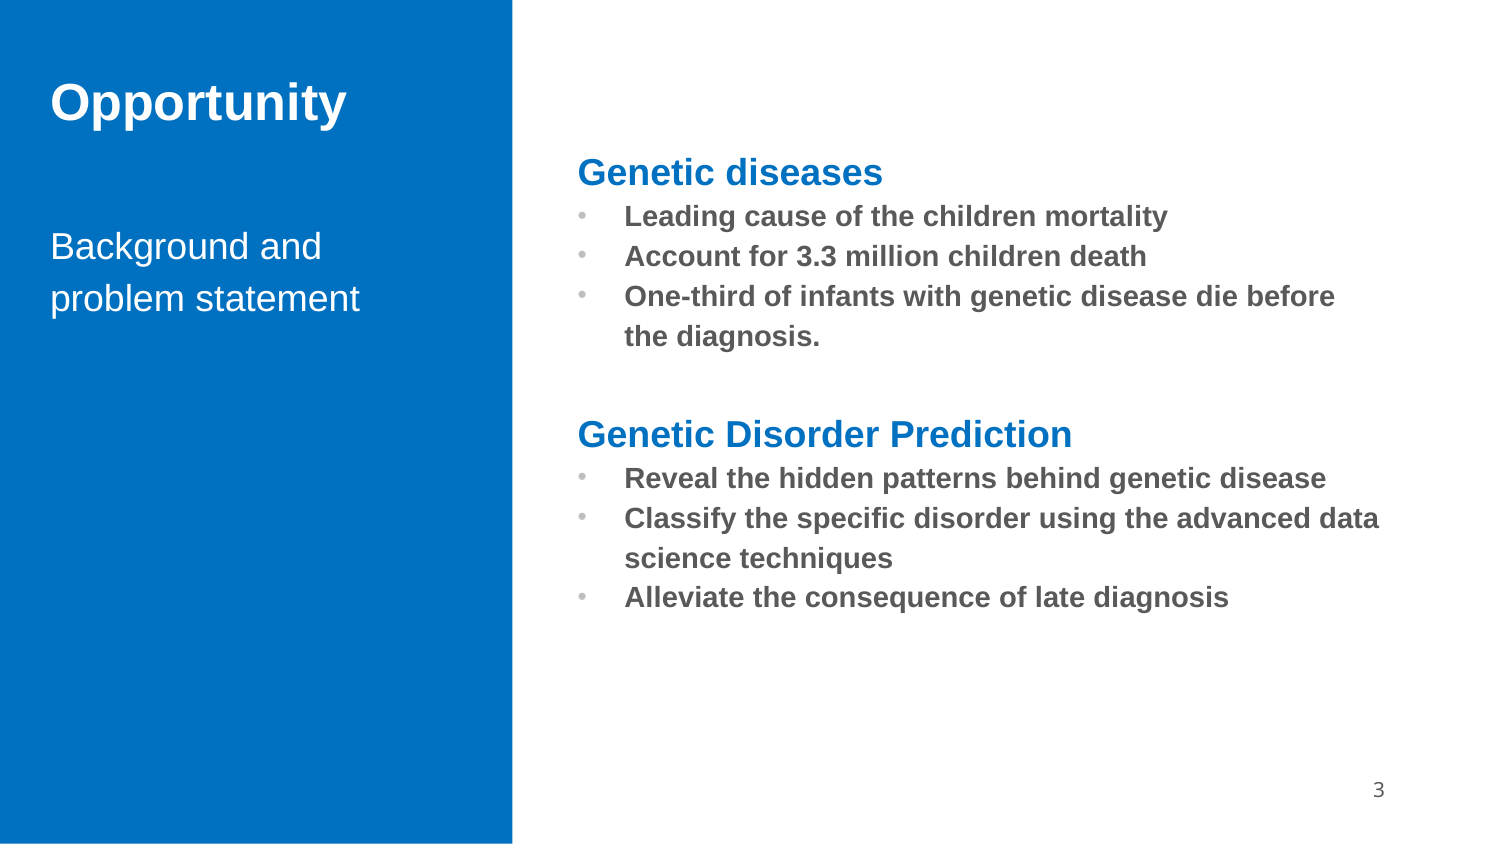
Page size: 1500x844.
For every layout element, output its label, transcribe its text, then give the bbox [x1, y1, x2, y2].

list Genetic diseases Leading cause of the children mortality Account for 3.3 million children death One-third of infants with genetic disease die before the diagnosis. Genetic Disorder Prediction Reveal the hidden patterns behind genetic disease Classify the specific disorder using the advanced data science techniques Alleviate the consequence of late diagnosis [562, 53, 1400, 741]
list Background and problem statement [50, 200, 463, 741]
slide_number 3 [1299, 753, 1400, 829]
title Opportunity [50, 53, 463, 147]
